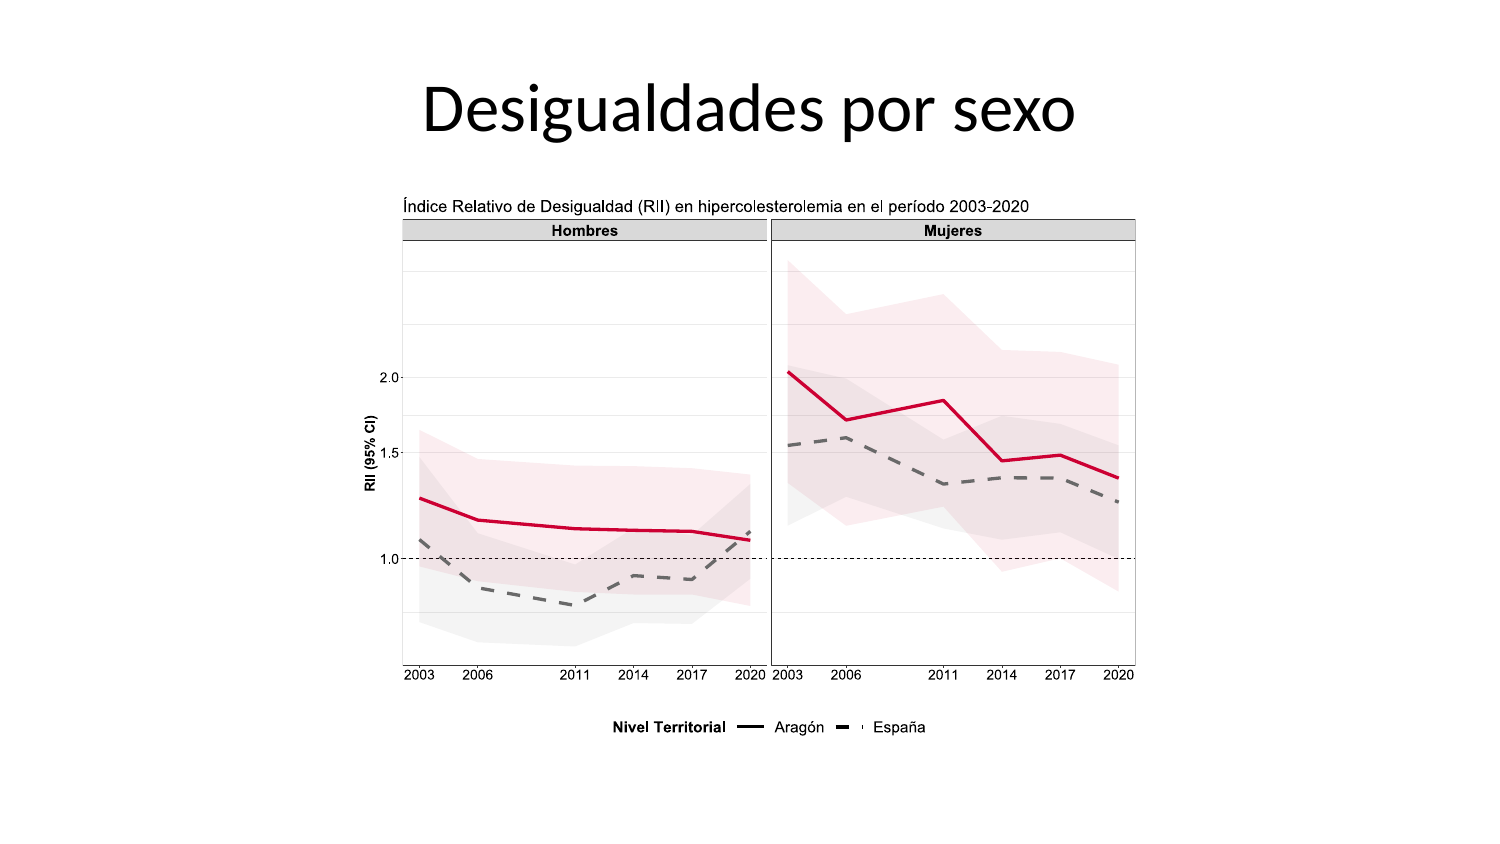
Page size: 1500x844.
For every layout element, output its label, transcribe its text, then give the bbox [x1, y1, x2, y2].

title Desigualdades por sexo [75, 33, 1425, 175]
picture [360, 195, 1140, 753]
